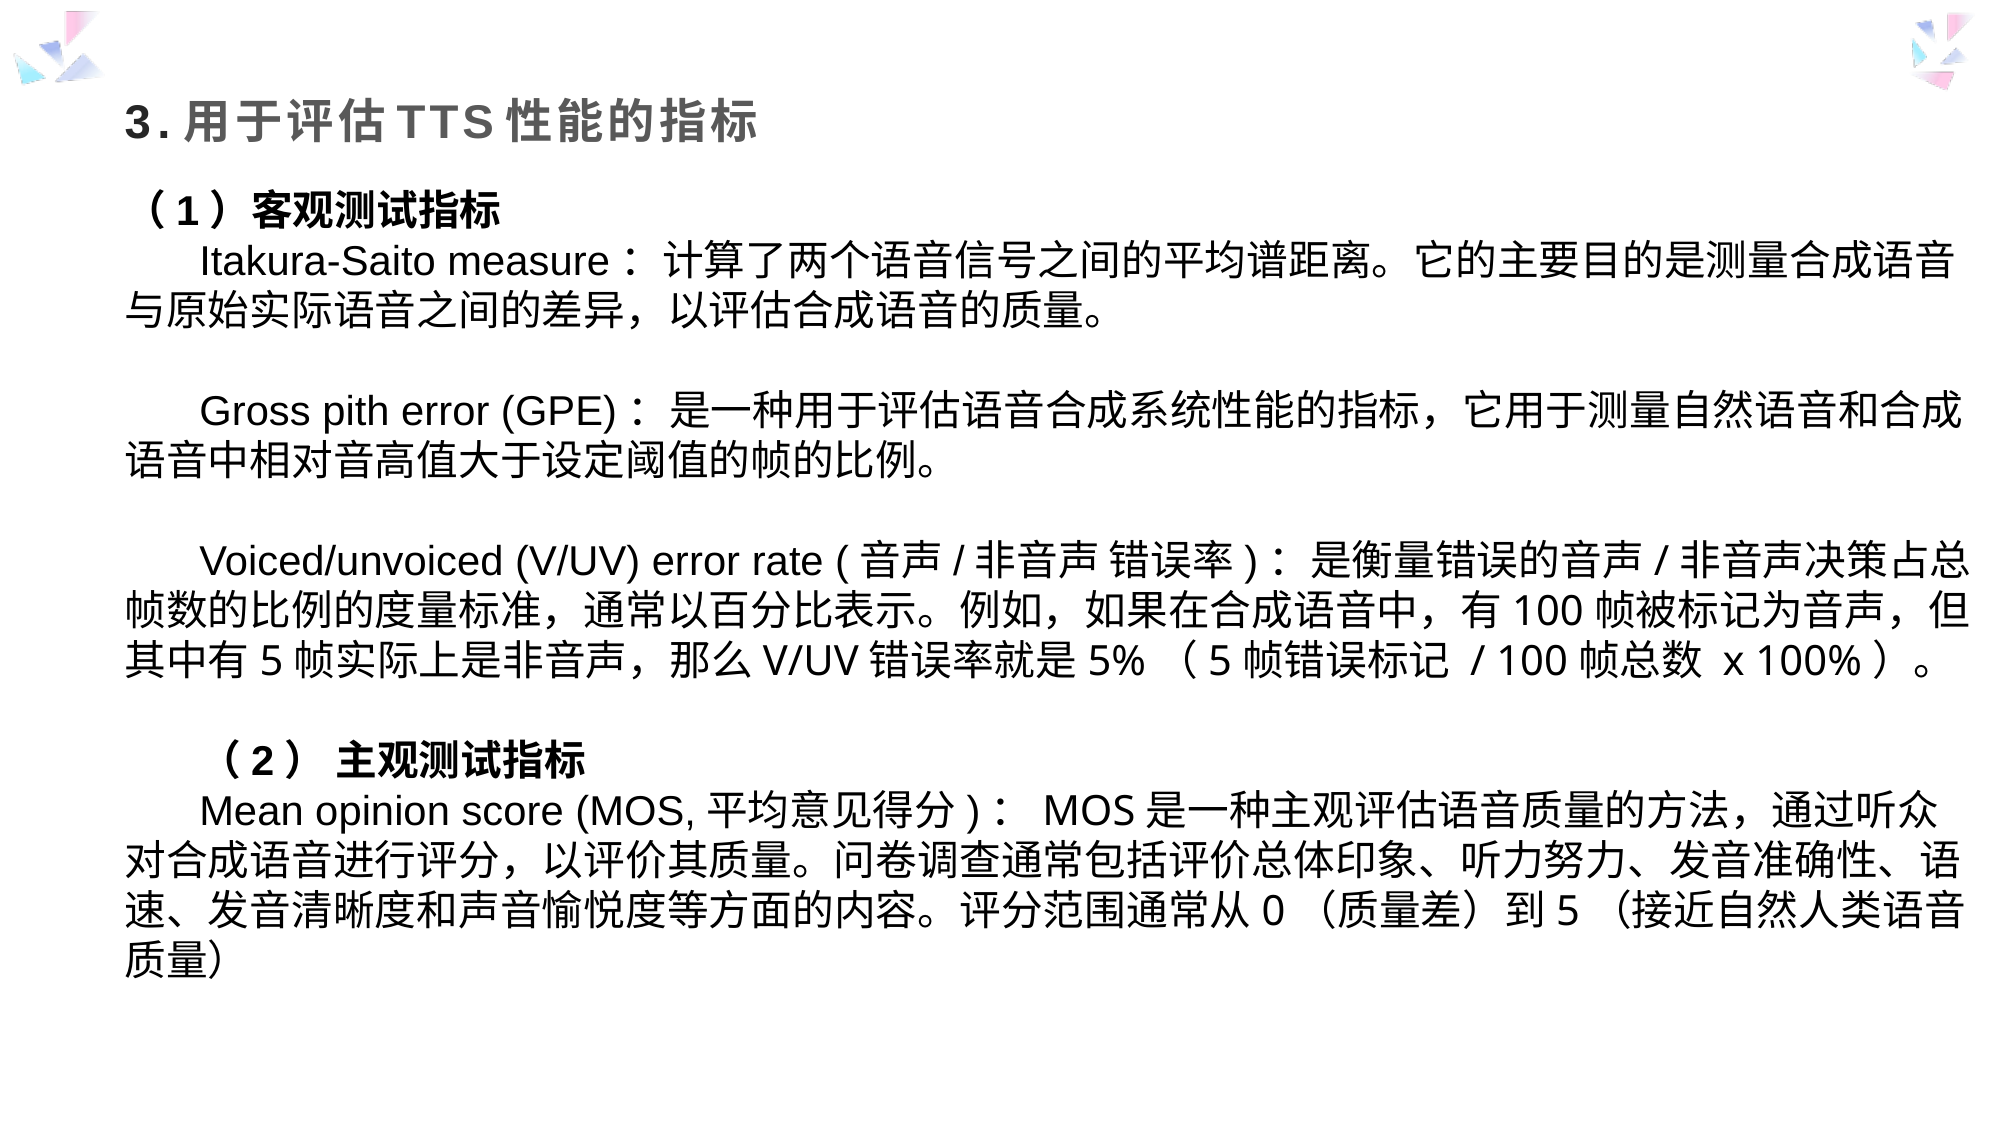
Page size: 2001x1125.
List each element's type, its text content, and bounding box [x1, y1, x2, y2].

picture [0, 0, 119, 112]
picture [1881, 0, 2000, 101]
title 3.用于评估TTS性能的指标 [109, 83, 1891, 157]
text_box （1）客观测试指标 Itakura‑Saito measure：计算了两个语音信号之间的平均谱距离。它的主要目的是测量合成语音与原始实际语音之间的差异，以评估合成语音的质量。 Gross pith error (GPE)：是一种用于评估语音合成系统性能的指标，它用于测量自然语音和合成语音中相对音高值大于设定阈值的帧的比例。 Voiced/unvoiced (V/UV) error rate (音声/非音声 错误率)：是衡量错误的音声/非音声决策占总帧数的比例的度量标准，通常以百分比表示。例如，如果在合成语音中，有100帧被标记为音声，但其中有5帧实际上是非音声，那么V/UV错误率就是5%（5帧错误标记 / 100帧总数 x 100%）。 （2） 主观测试指标 Mean opinion score (MOS,平均意见得分)：MOS是一种主观评估语音质量的方法，通过听众对合成语音进行评分，以评价其质量。问卷调查通常包括评价总体印象、听力努力、发音准确性、语速、发音清晰度和声音愉悦度等方面的内容。评分范围通常从0（质量差）到5（接近自然人类语音质量） [109, 176, 1993, 992]
